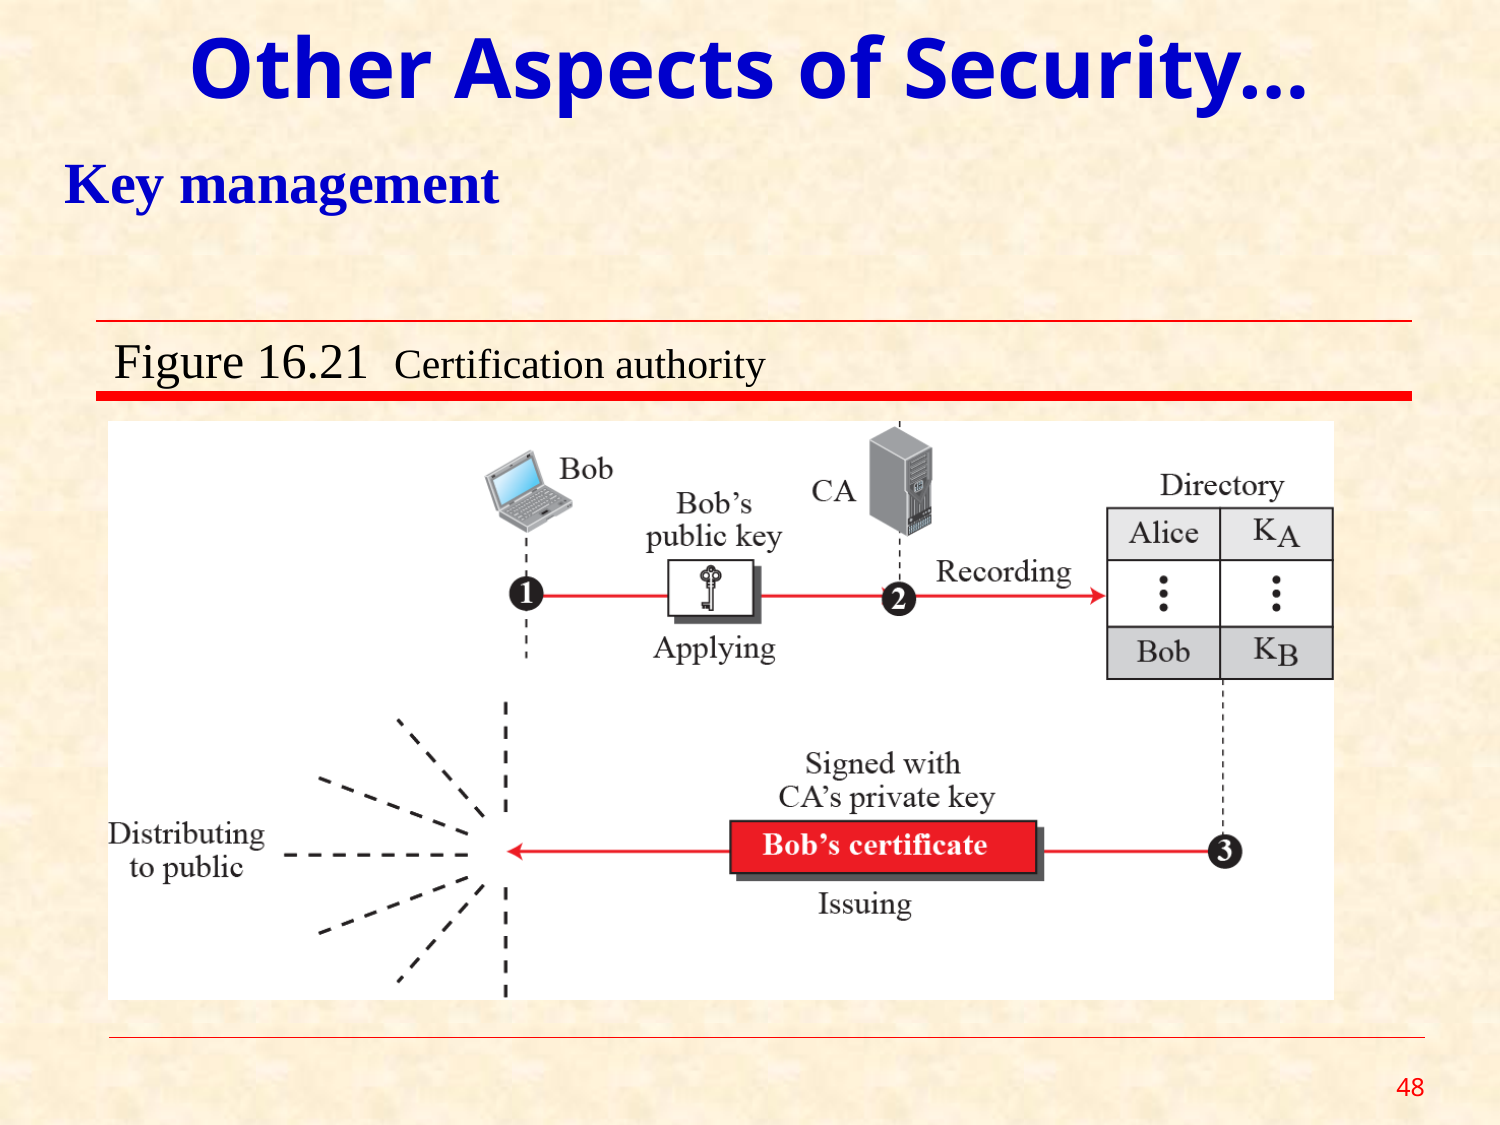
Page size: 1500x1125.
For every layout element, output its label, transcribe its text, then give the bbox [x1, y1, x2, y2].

text_box Key management [49, 137, 738, 223]
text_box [96, 320, 1426, 1038]
picture [0, 0, 1500, 1125]
text_box Other Aspects of Security… [74, 7, 1425, 113]
slide_number 48 [1299, 1081, 1425, 1113]
